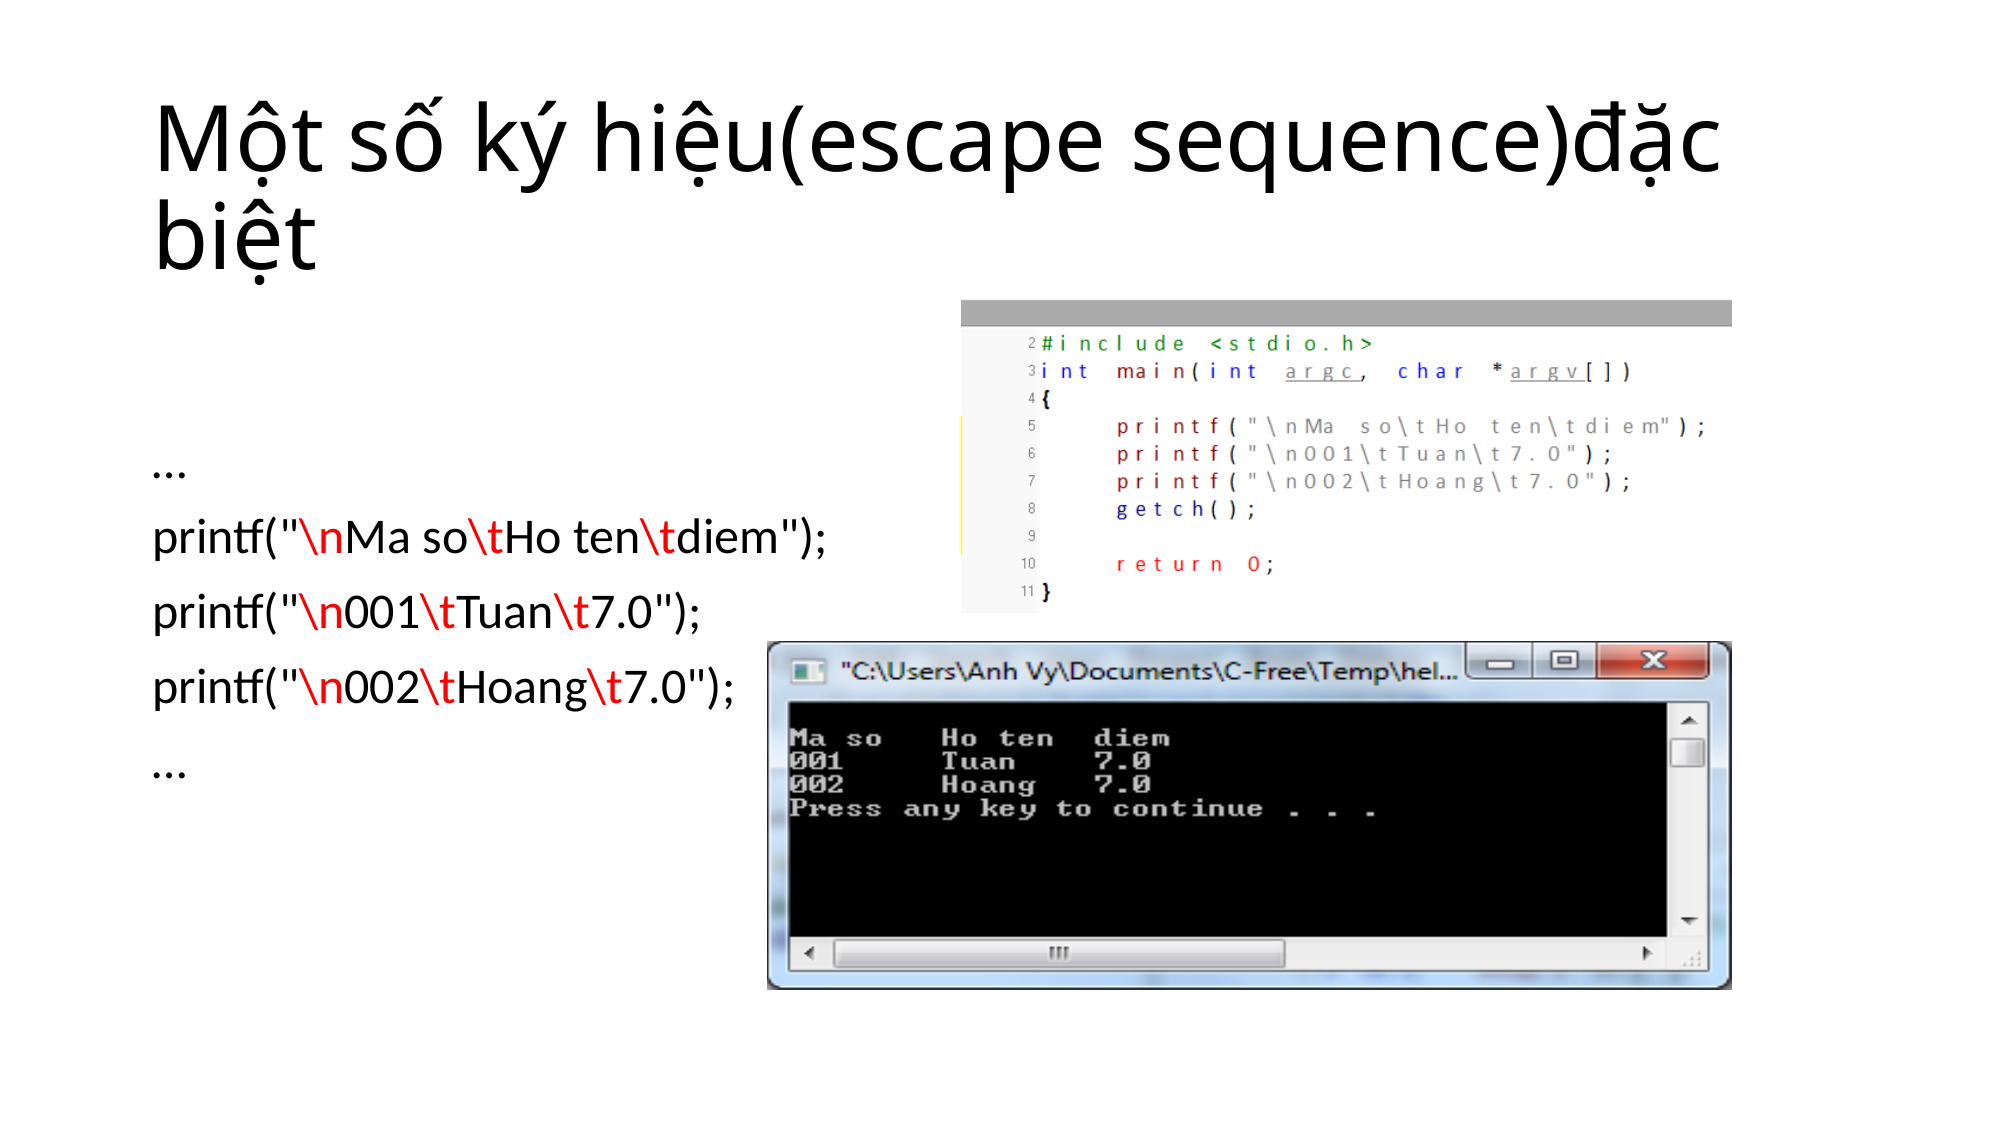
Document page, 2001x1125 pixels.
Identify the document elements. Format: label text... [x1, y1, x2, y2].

list … printf("\nMa so\tHo ten\tdiem"); printf("\n001\tTuan\t7.0"); printf("\n002\tHoang\t7.0"); … [137, 257, 988, 1043]
picture [767, 641, 1732, 990]
title Một số ký hiệu(escape sequence)đặc biệt [137, 82, 1863, 300]
picture [961, 299, 1732, 613]
